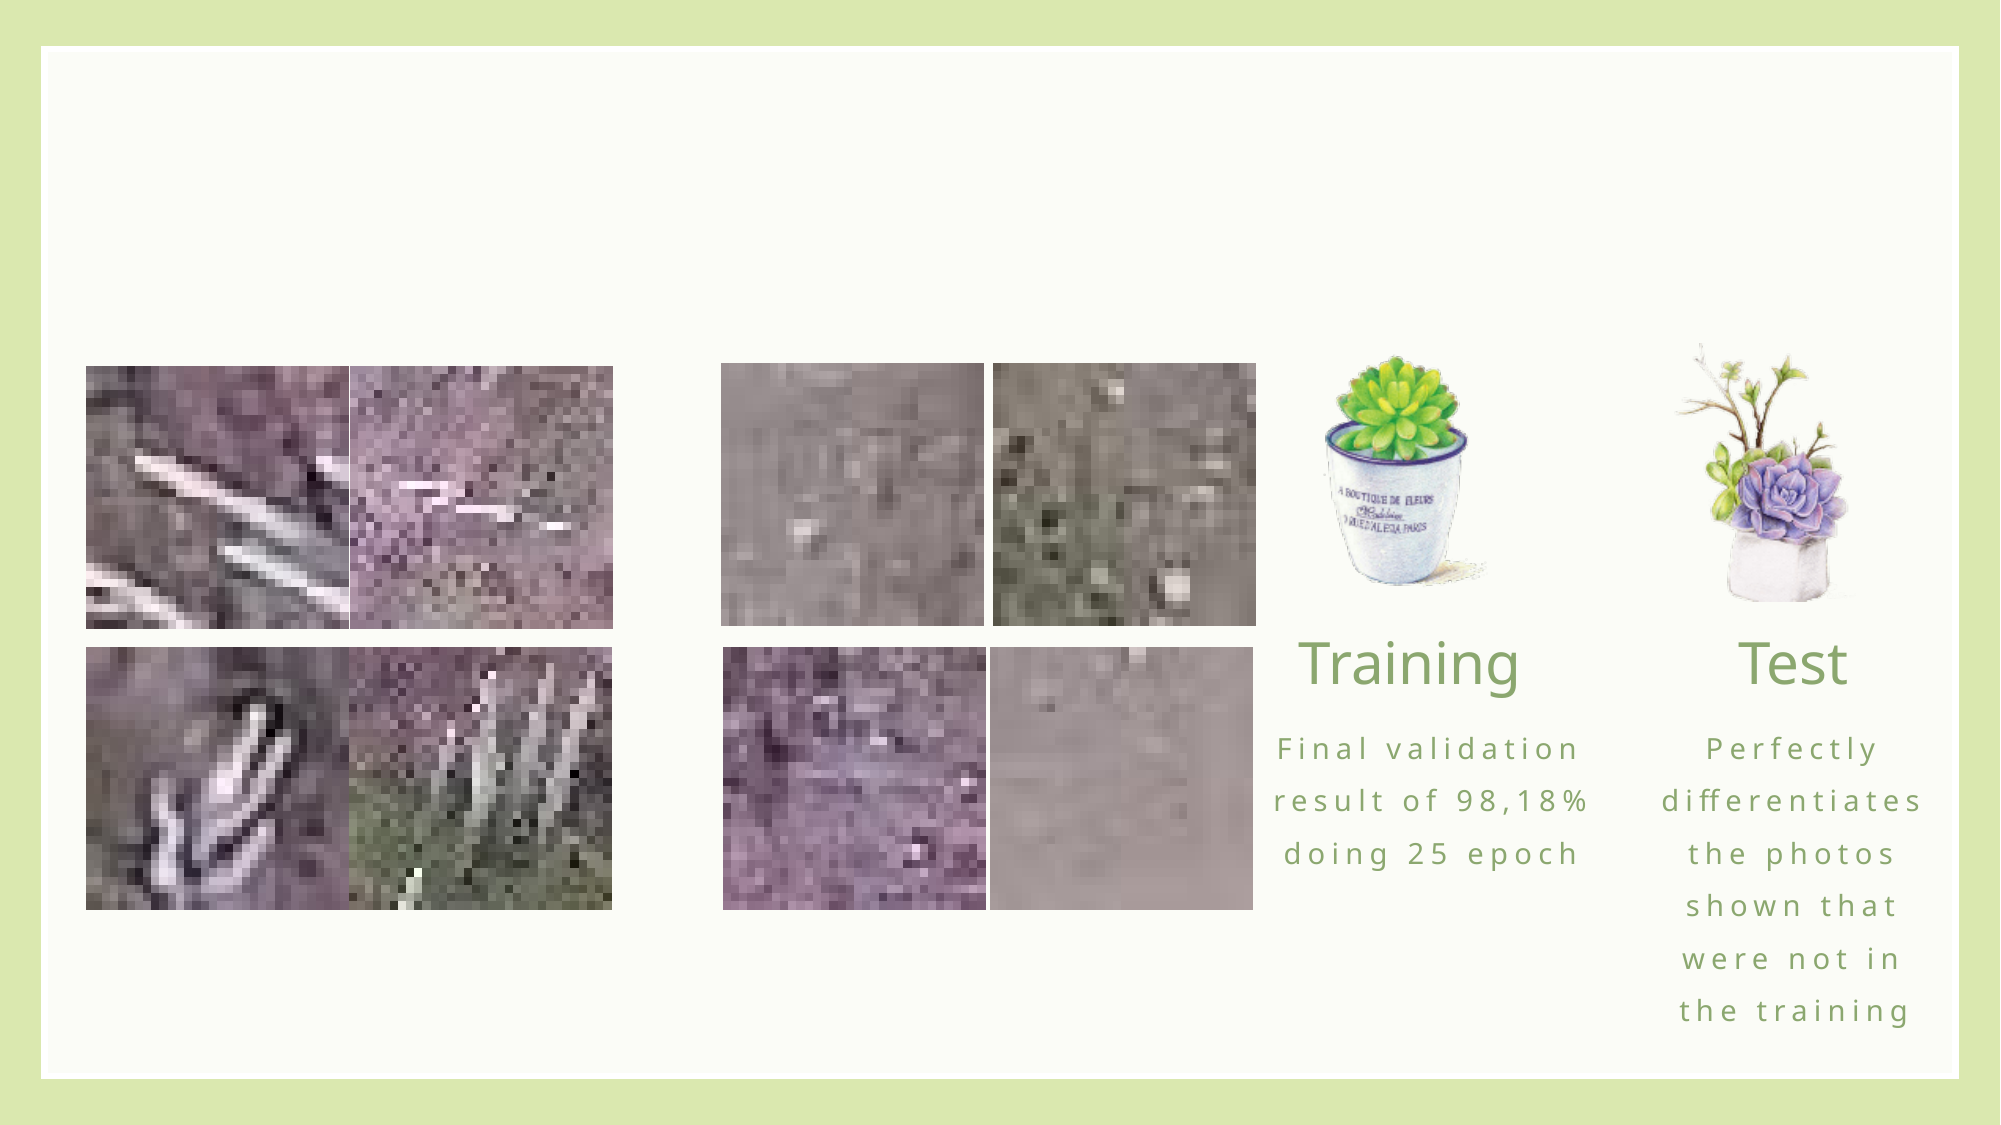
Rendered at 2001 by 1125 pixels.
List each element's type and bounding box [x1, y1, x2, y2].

text_box [1635, 605, 1952, 1002]
picture [350, 366, 613, 629]
picture [993, 363, 1256, 627]
picture [86, 366, 349, 629]
picture [1321, 349, 1499, 596]
picture [86, 647, 612, 910]
picture [990, 647, 1253, 910]
text_box [1252, 605, 1608, 1002]
picture [723, 647, 986, 910]
picture [721, 363, 984, 627]
picture [1673, 343, 1856, 602]
